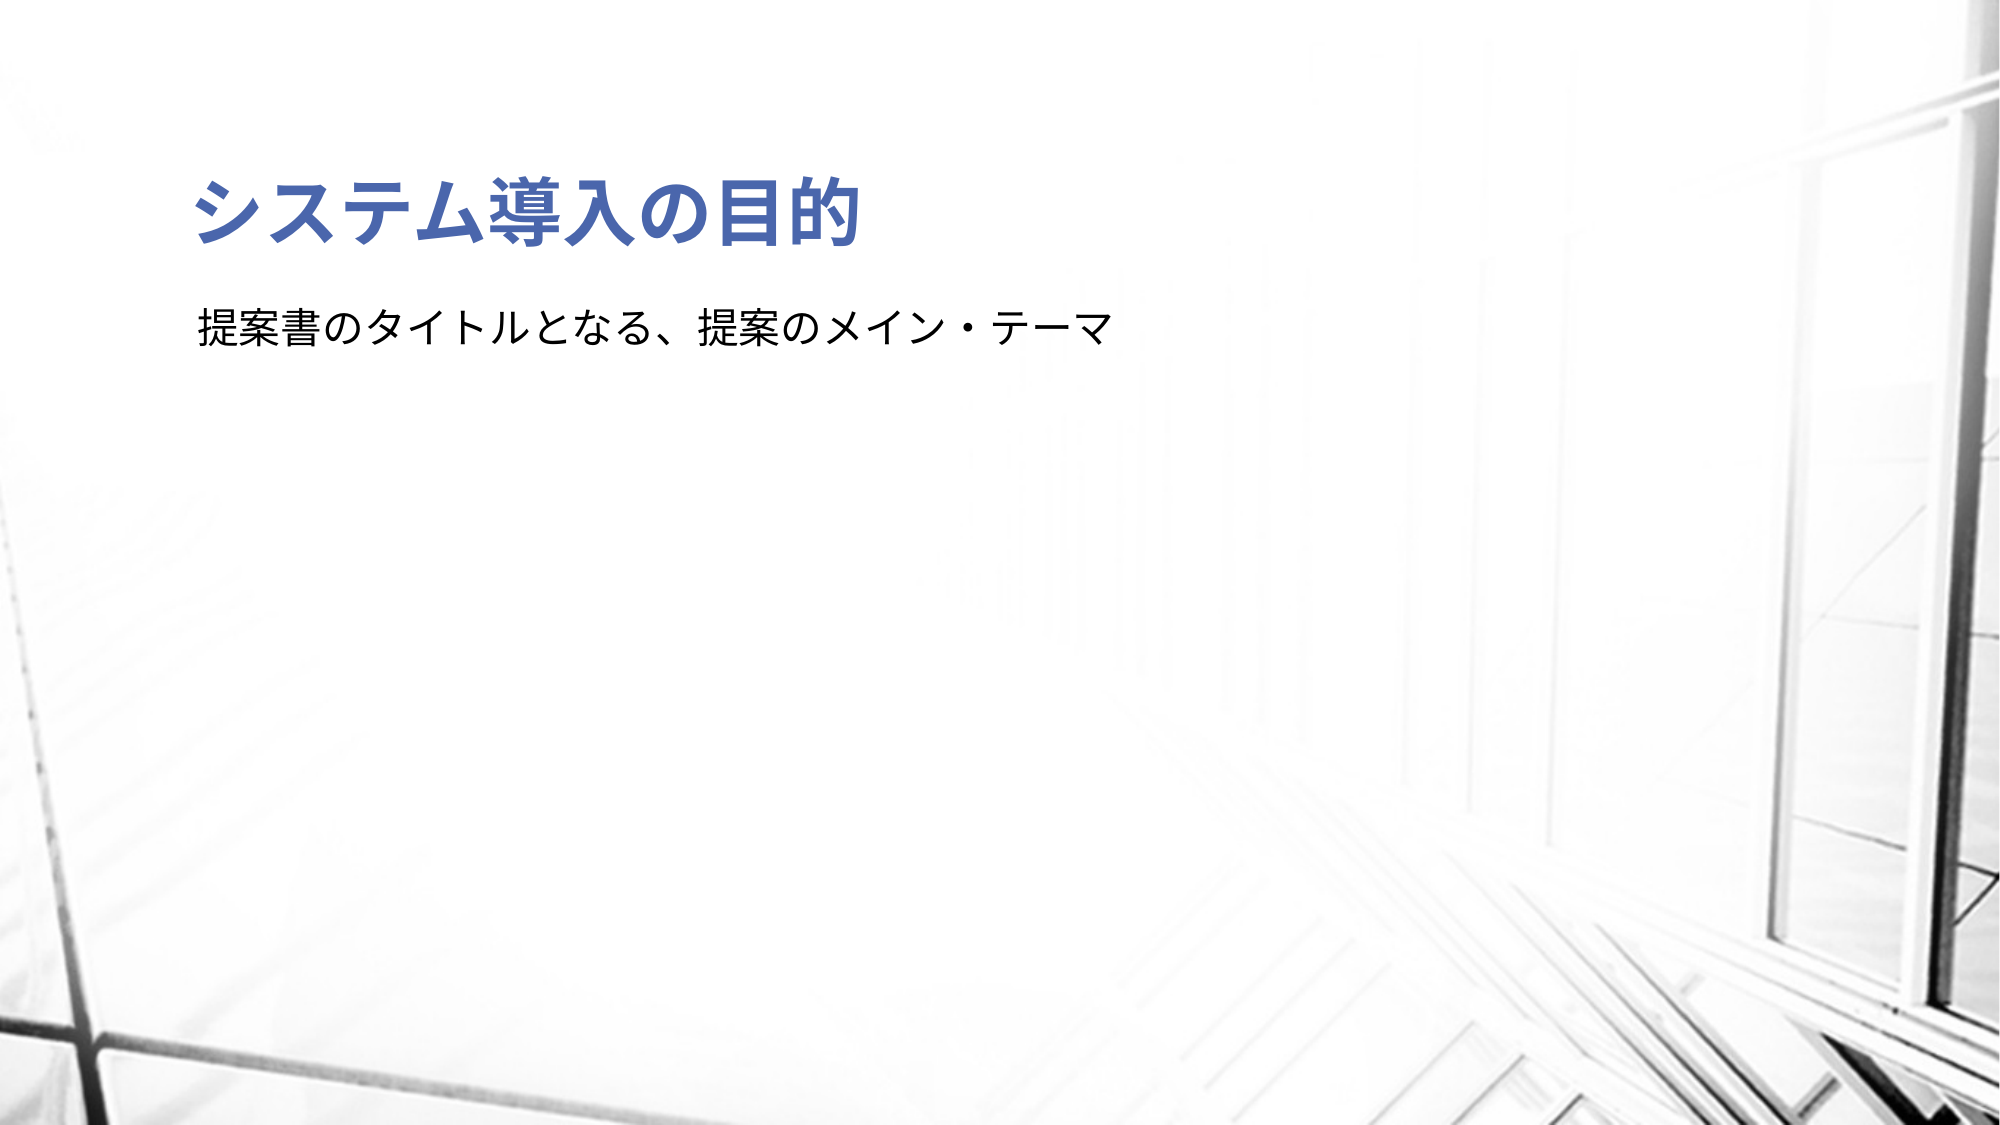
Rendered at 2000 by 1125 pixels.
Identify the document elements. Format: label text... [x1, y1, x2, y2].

title システム導入の目的 [174, 87, 1600, 263]
picture [0, 0, 2000, 1125]
list 提案書のタイトルとなる、提案のメイン・テーマ [174, 299, 1600, 988]
